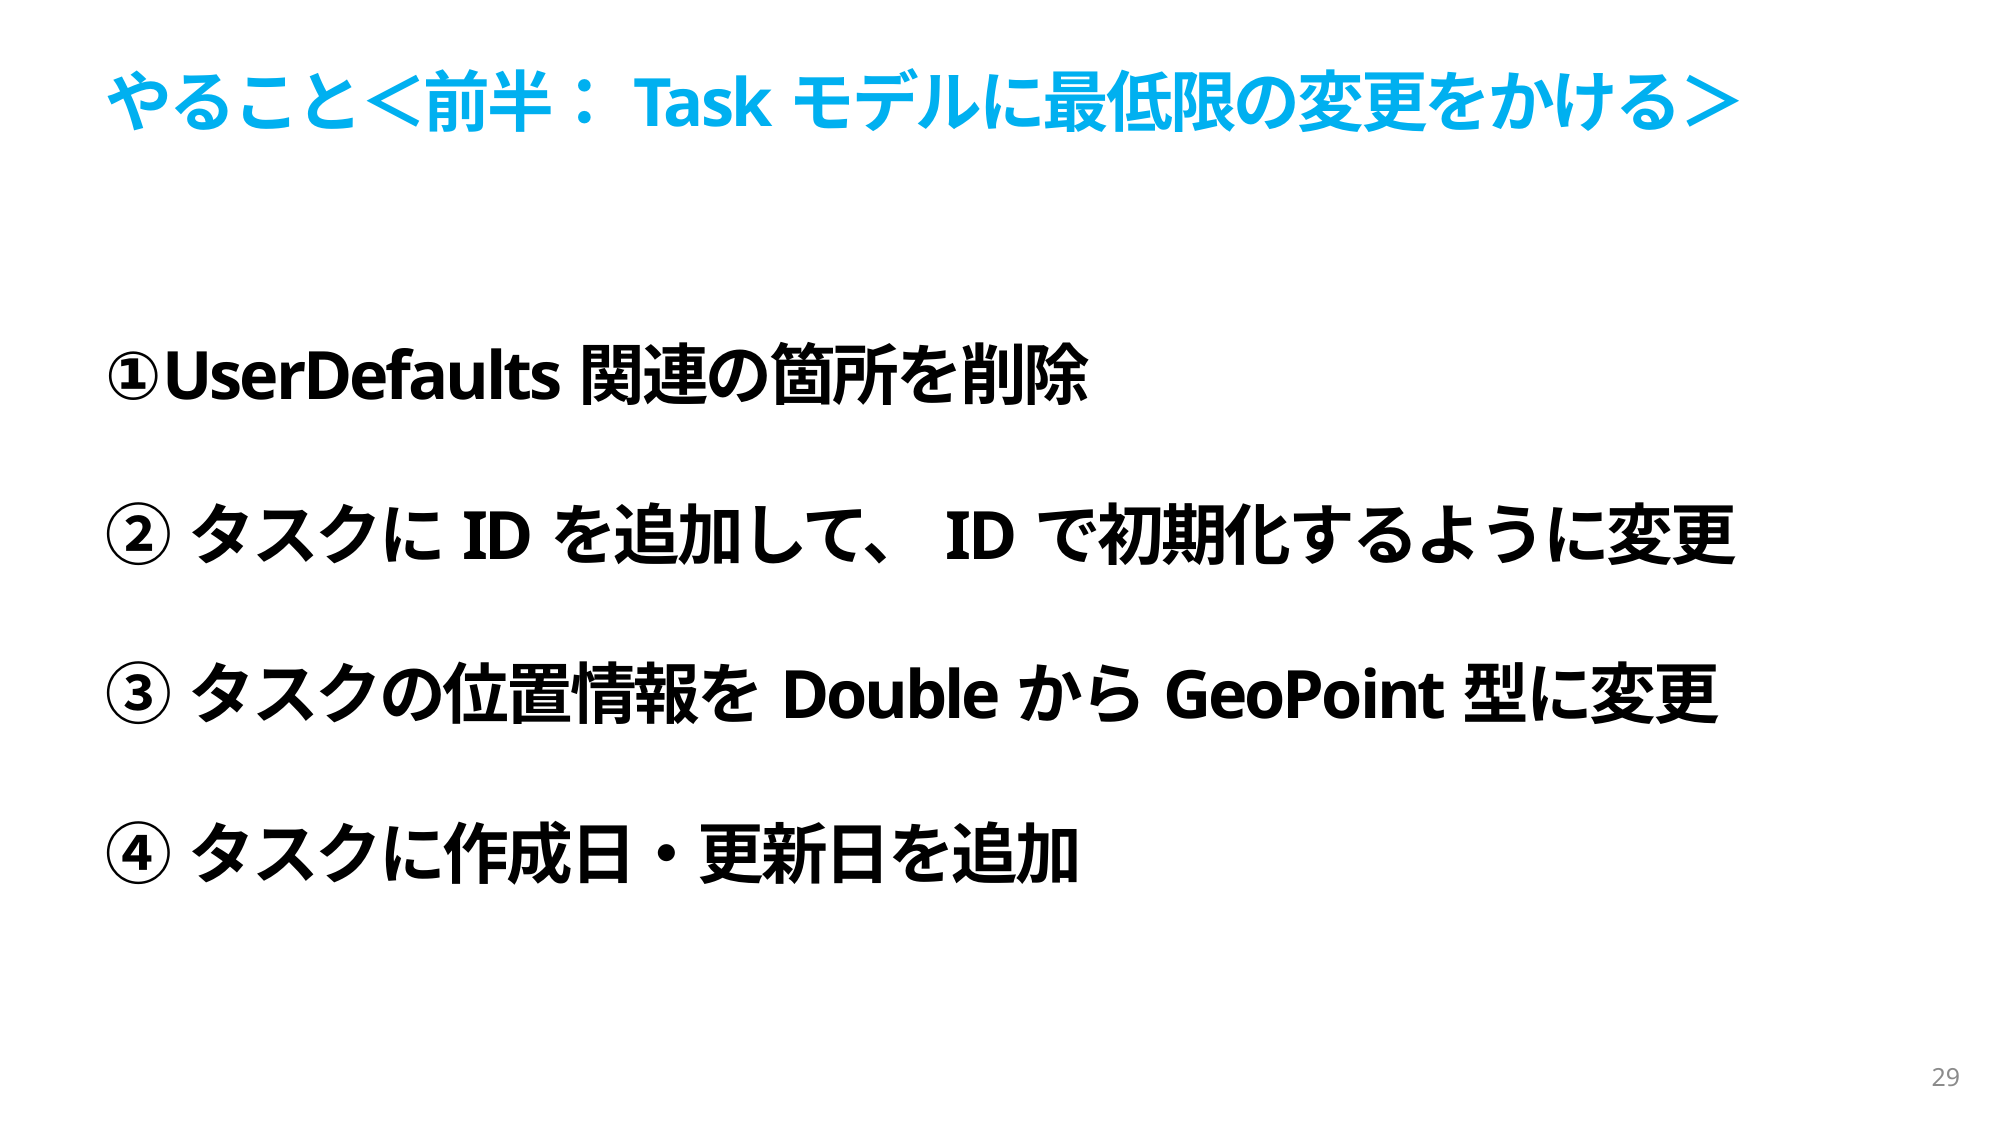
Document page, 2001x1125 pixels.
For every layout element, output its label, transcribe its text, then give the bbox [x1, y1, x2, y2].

text_box ①UserDefaults関連の箇所を削除 ②タスクにIDを追加して、IDで初期化するように変更 ③タスクの位置情報をDoubleからGeoPoint型に変更 ④タスクに作成日・更新日を追加 [90, 209, 1876, 1016]
text_box 29 [1525, 1048, 1976, 1109]
text_box やること＜前半：Taskモデルに最低限の変更をかける＞ [90, 50, 1942, 148]
